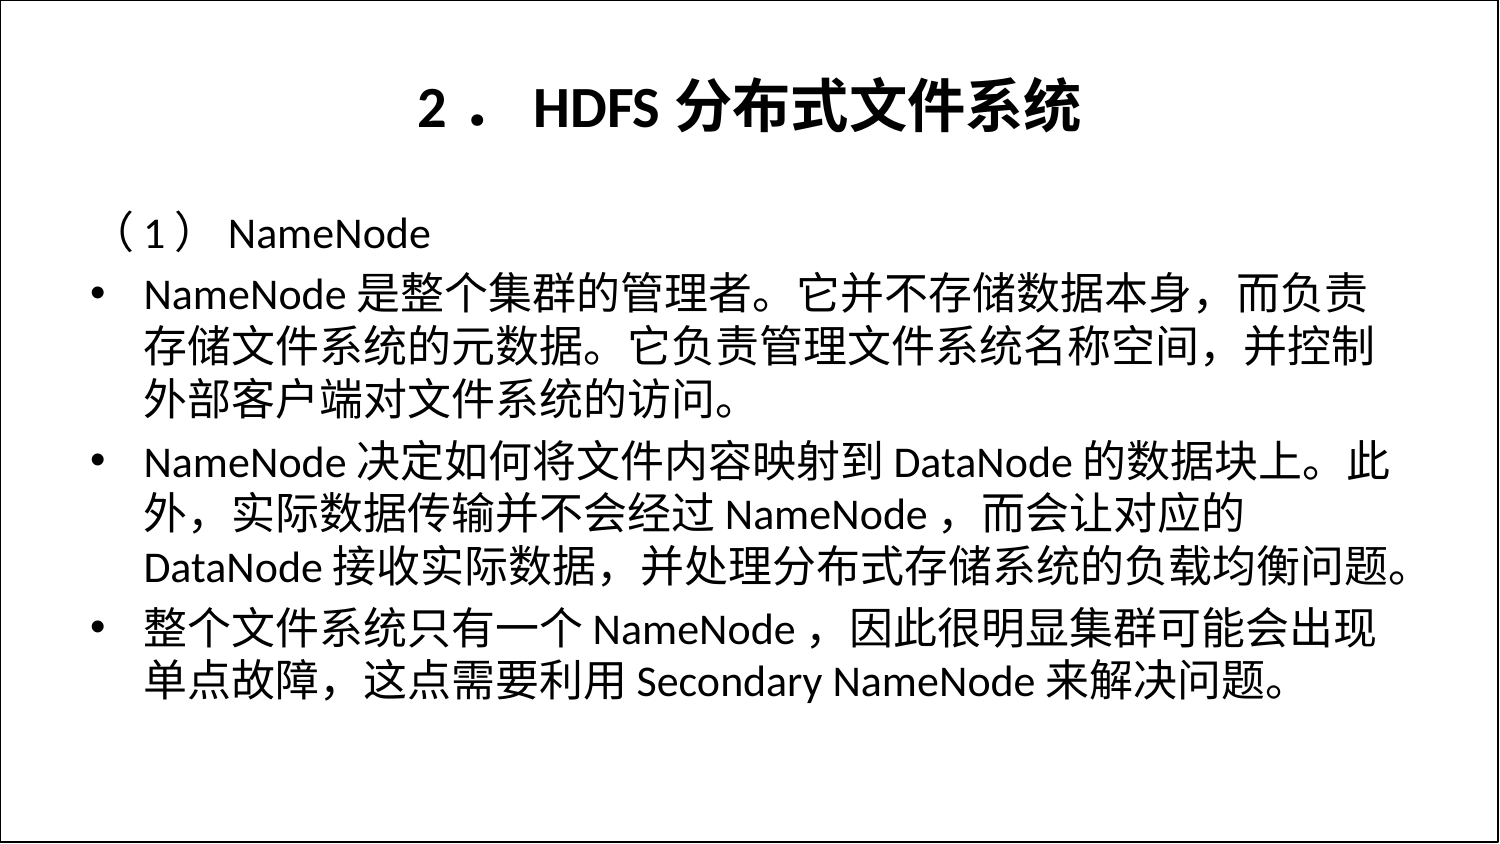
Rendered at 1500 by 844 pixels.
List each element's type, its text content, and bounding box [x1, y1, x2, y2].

title 2．HDFS分布式文件系统 [75, 33, 1425, 175]
list （1）NameNode NameNode是整个集群的管理者。它并不存储数据本身，而负责存储文件系统的元数据。它负责管理文件系统名称空间，并控制外部客户端对文件系统的访问。 NameNode决定如何将文件内容映射到DataNode的数据块上。此外，实际数据传输并不会经过NameNode，而会让对应的DataNode接收实际数据，并处理分布式存储系统的负载均衡问题。 整个文件系统只有一个NameNode，因此很明显集群可能会出现单点故障，这点需要利用Secondary NameNode来解决问题。 [75, 196, 1425, 754]
